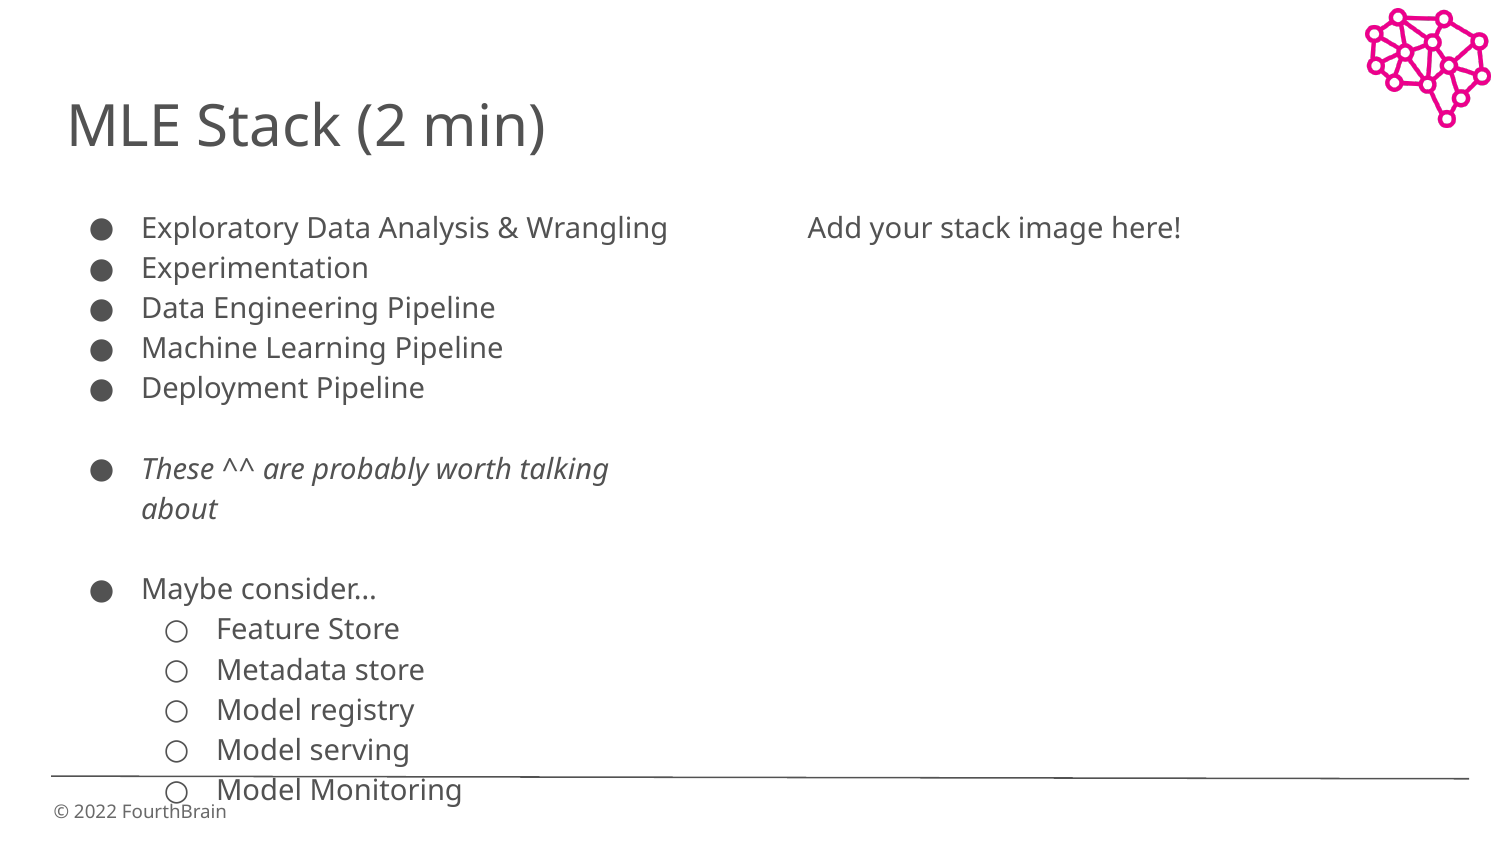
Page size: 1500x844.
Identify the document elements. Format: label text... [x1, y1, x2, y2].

list Add your stack image here! [792, 189, 1449, 750]
picture [1365, 8, 1491, 128]
title MLE Stack (2 min) [51, 72, 1449, 167]
list Exploratory Data Analysis & Wrangling Experimentation Data Engineering Pipeline Machine Learning Pipeline Deployment Pipeline These ^^ are probably worth talking about Maybe consider… Feature Store Metadata store Model registry Model serving Model Monitoring [51, 189, 708, 750]
